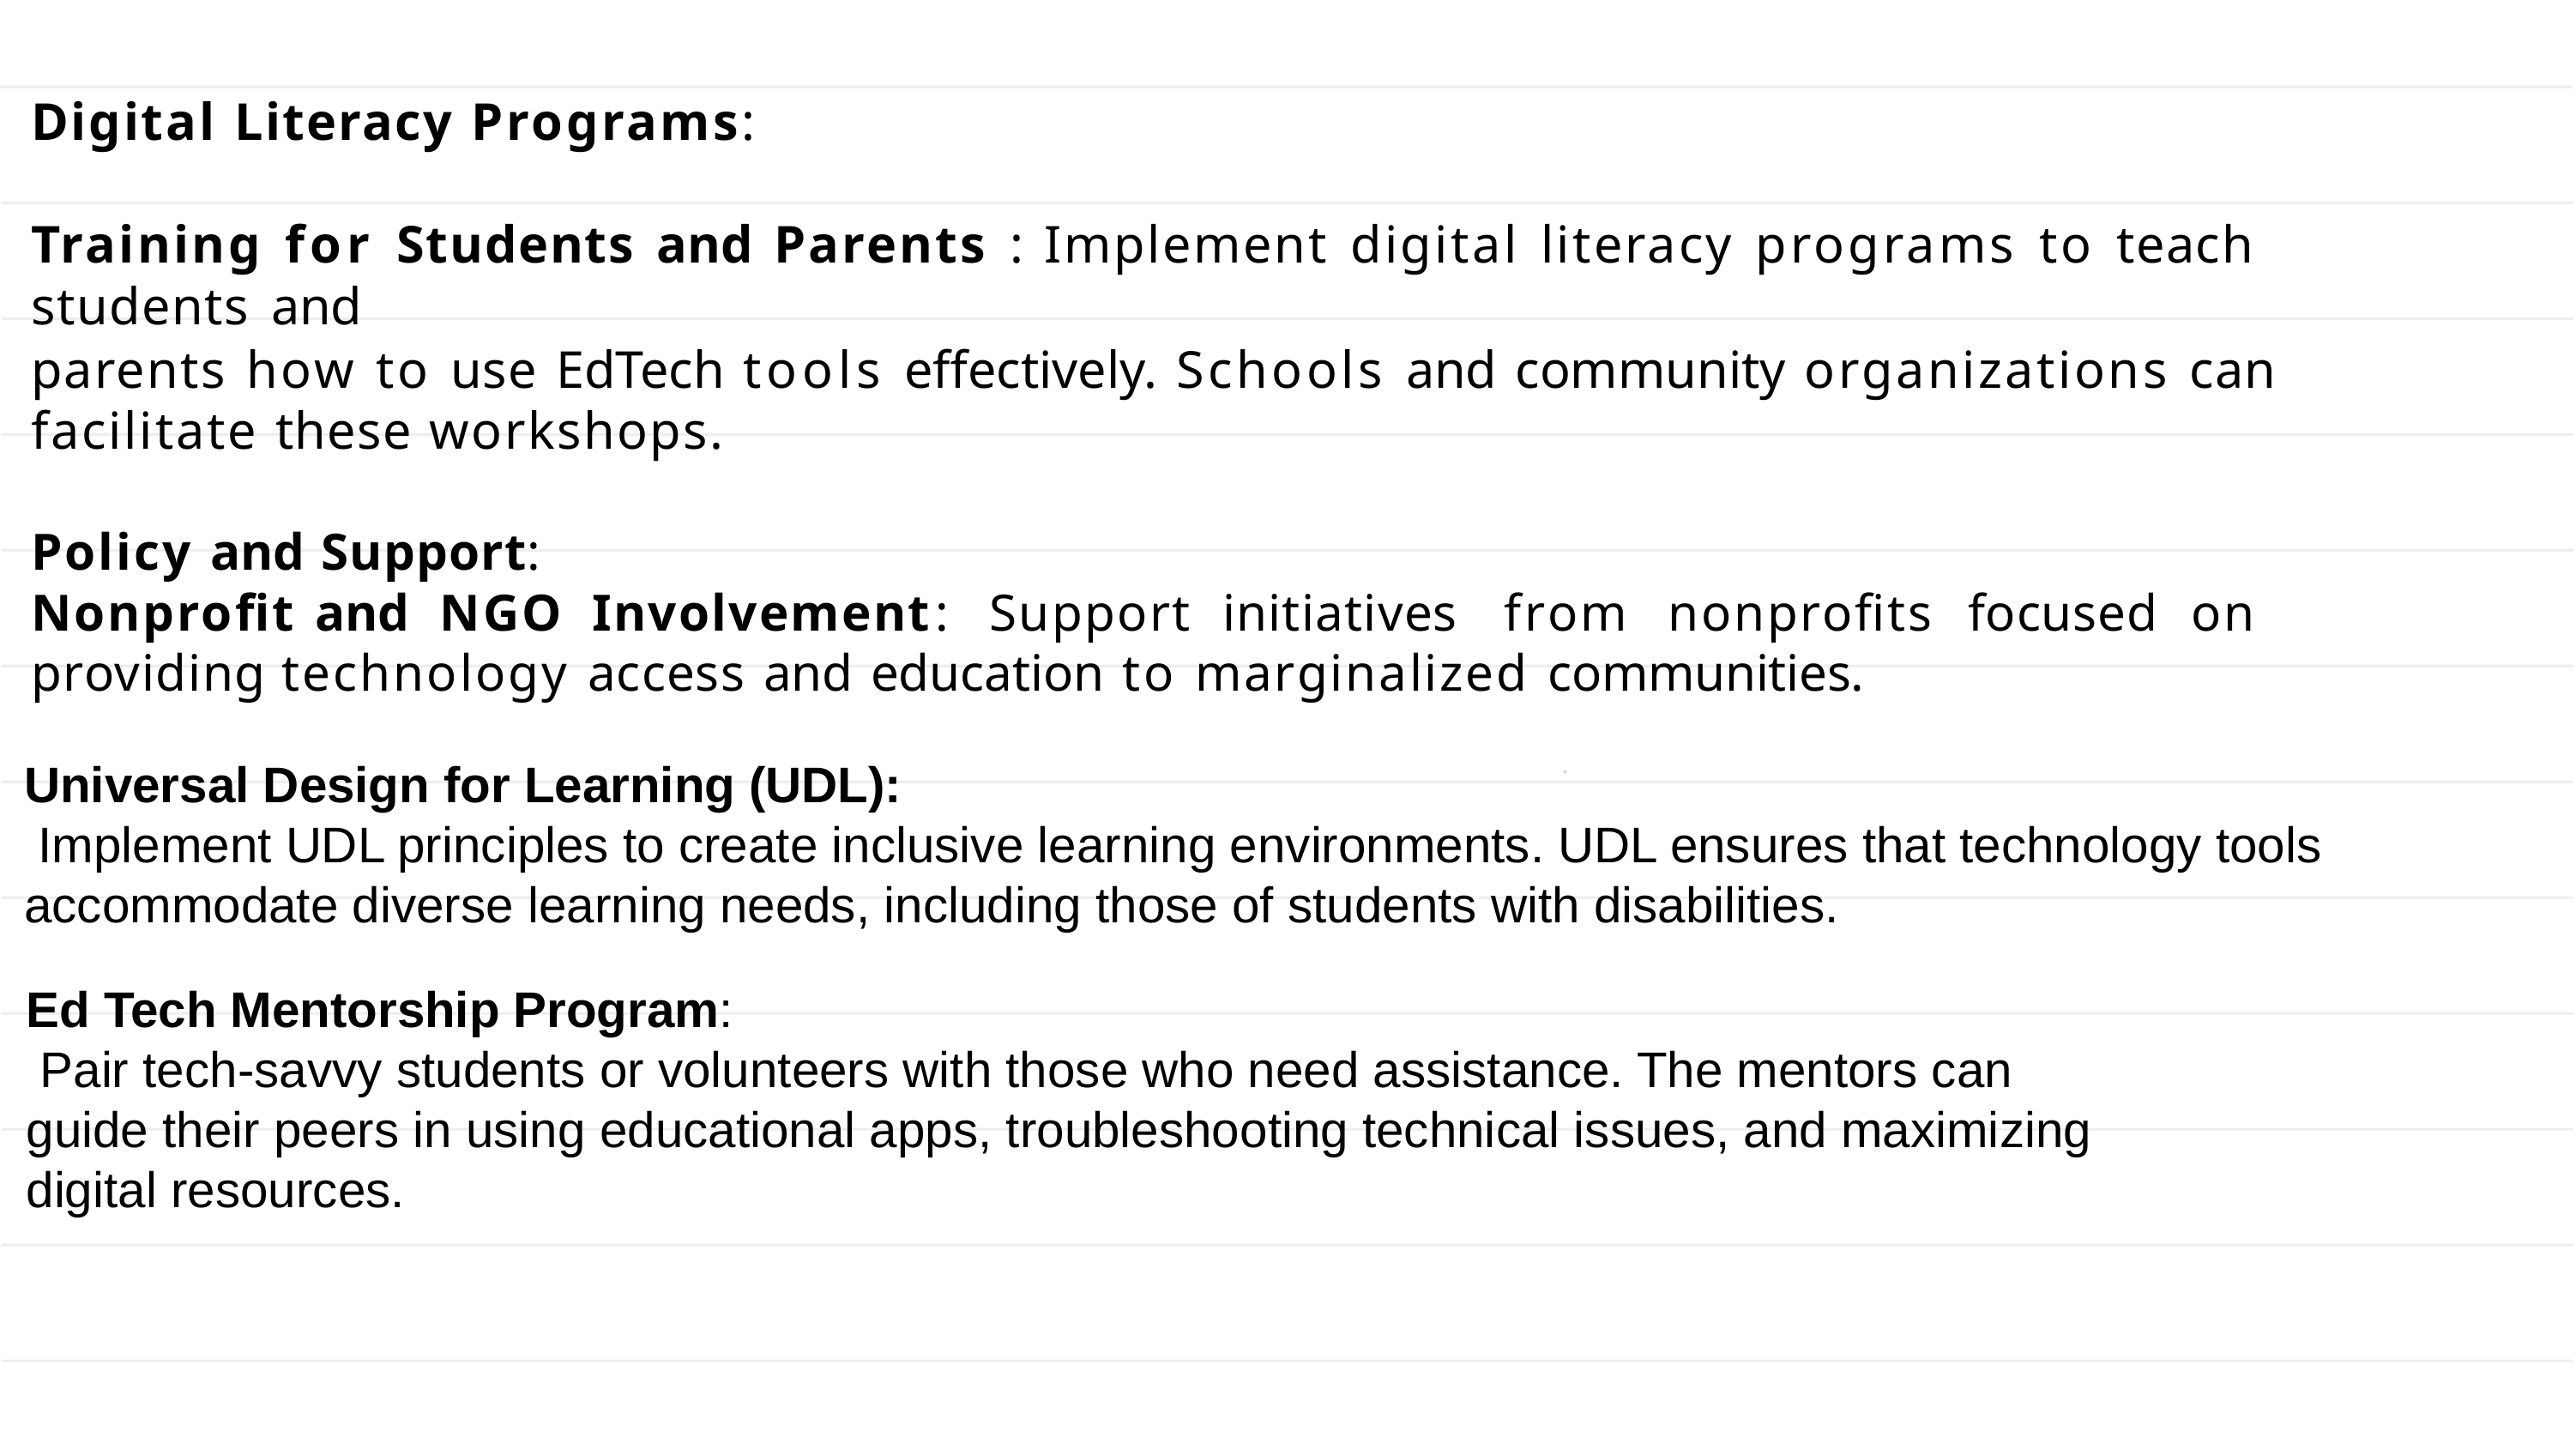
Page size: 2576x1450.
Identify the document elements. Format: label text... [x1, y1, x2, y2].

title Digital Literacy Programs: Training for Students and Parents : Implement digital literacy programs to teach students and [28, 88, 2479, 335]
text_box Ed Tech Mentorship Program: Pair tech-savvy students or volunteers with those who need assistance. The mentors can guide their peers in using educational apps, troubleshooting technical issues, and maximizing digital resources. [13, 971, 2148, 1224]
text_box Universal Design for Learning (UDL): Implement UDL principles to create inclusive learning environments. UDL ensures that technology tools accommodate diverse learning needs, including those of students with disabilities. [11, 746, 2404, 939]
text_box parents how to use EdTech tools effectively. Schools and community organizations can facilitate these workshops. Policy and Support: Nonprofit and NGO Involvement : Support initiatives from nonprofits focused on providing technology access and education to marginalized communities. [28, 335, 2518, 762]
